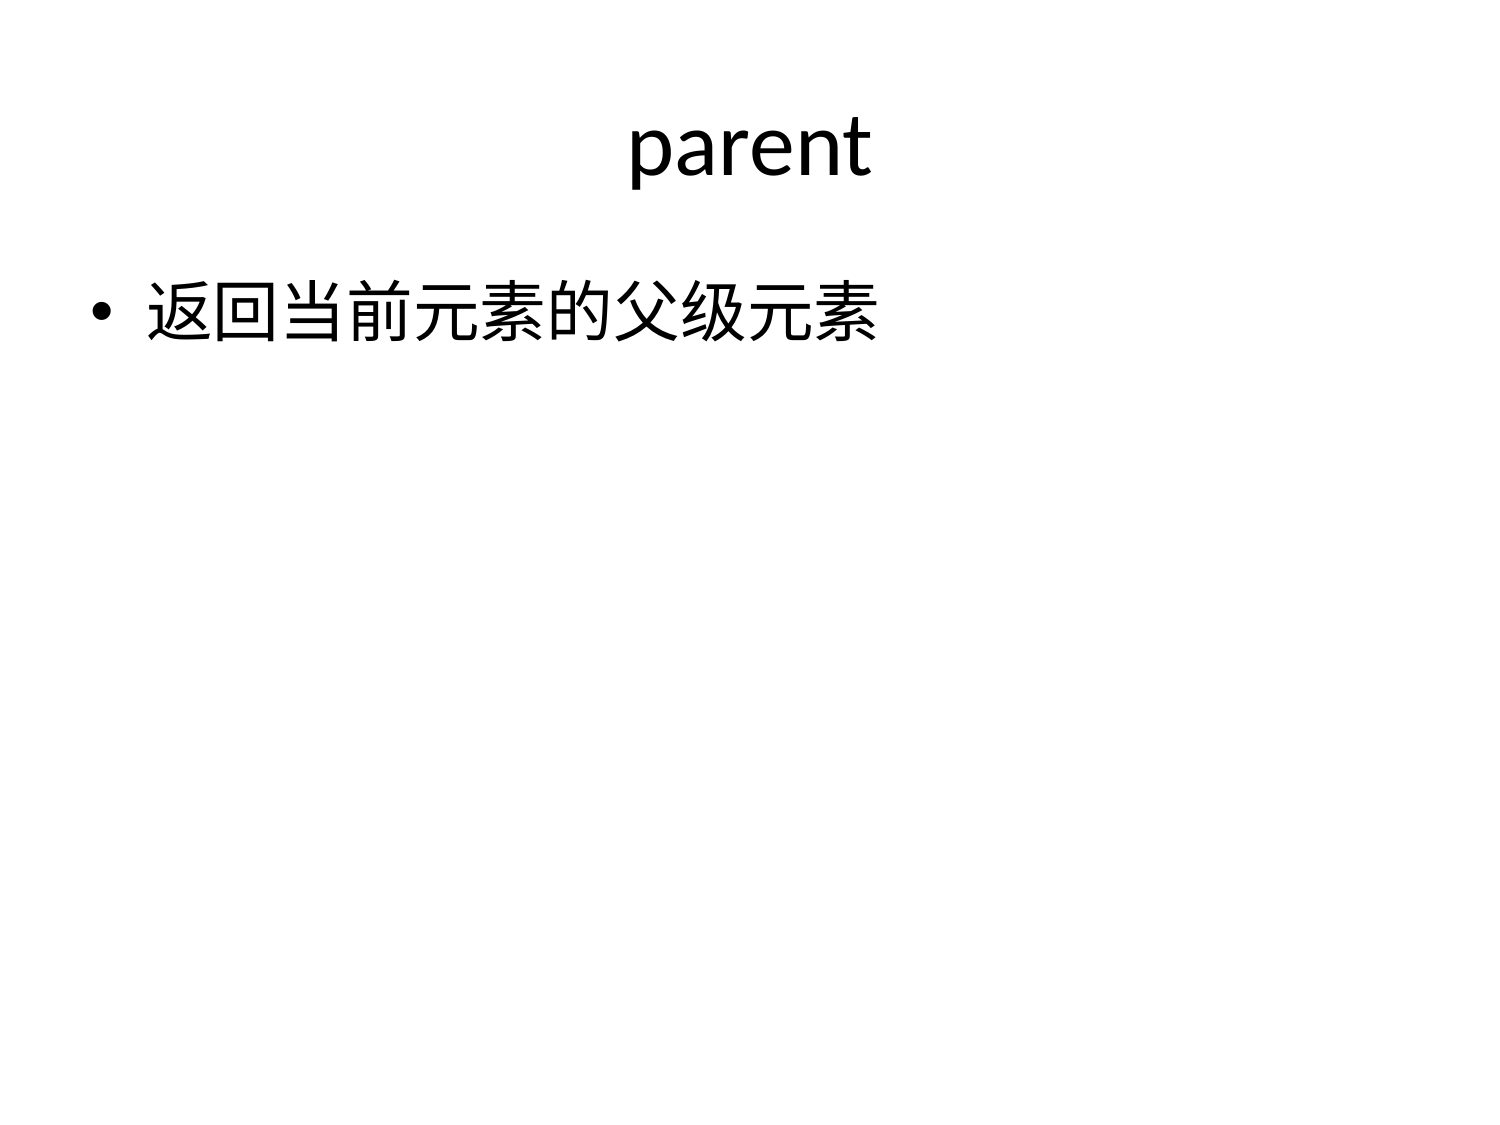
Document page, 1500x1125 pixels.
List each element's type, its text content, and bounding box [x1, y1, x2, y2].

list 返回当前元素的父级元素 [75, 262, 1425, 1005]
title parent [75, 45, 1425, 233]
